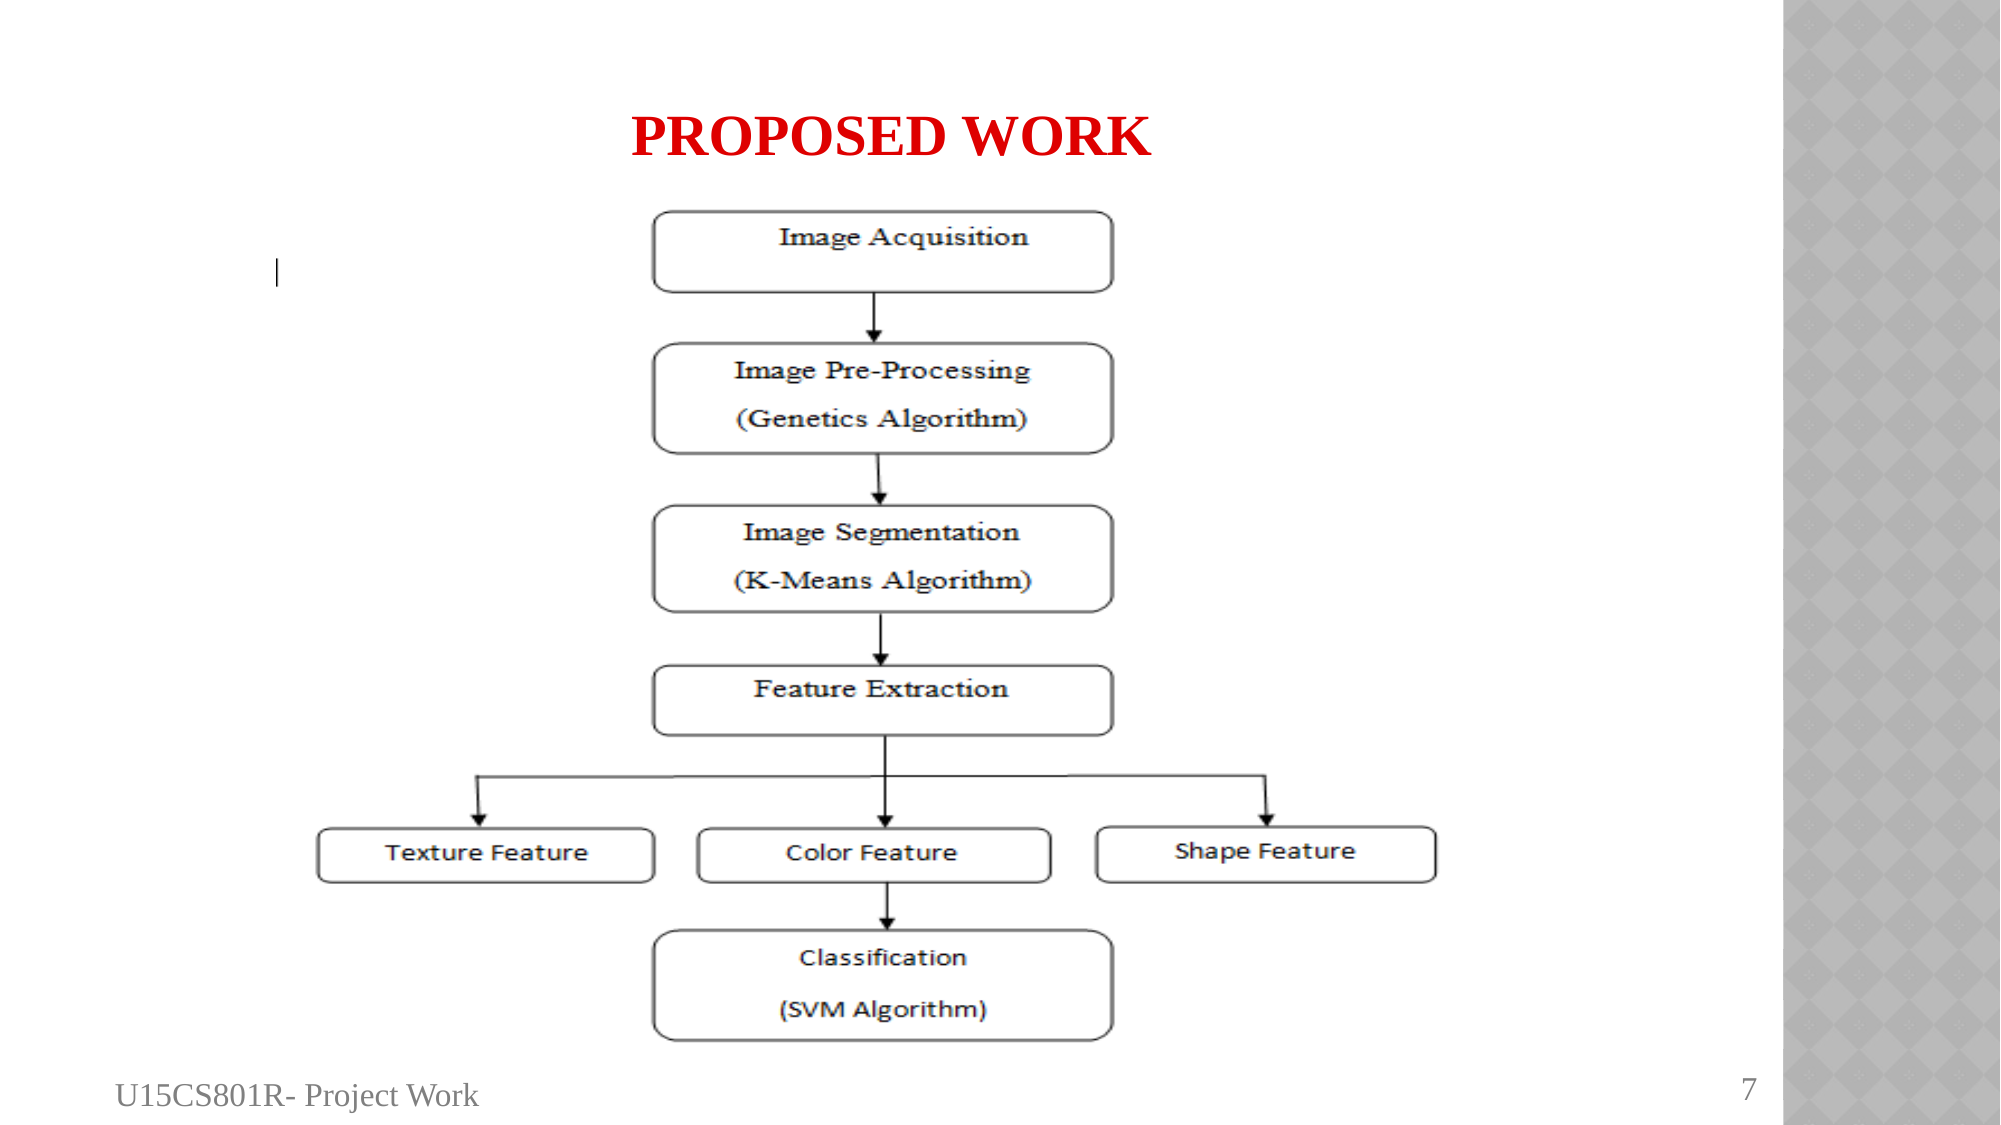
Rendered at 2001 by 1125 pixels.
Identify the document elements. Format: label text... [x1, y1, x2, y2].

title Proposed work [99, 52, 1684, 168]
slide_number 7 [1628, 1069, 1758, 1108]
footer U15CS801R- Project Work [99, 1075, 900, 1114]
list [275, 196, 1520, 1060]
